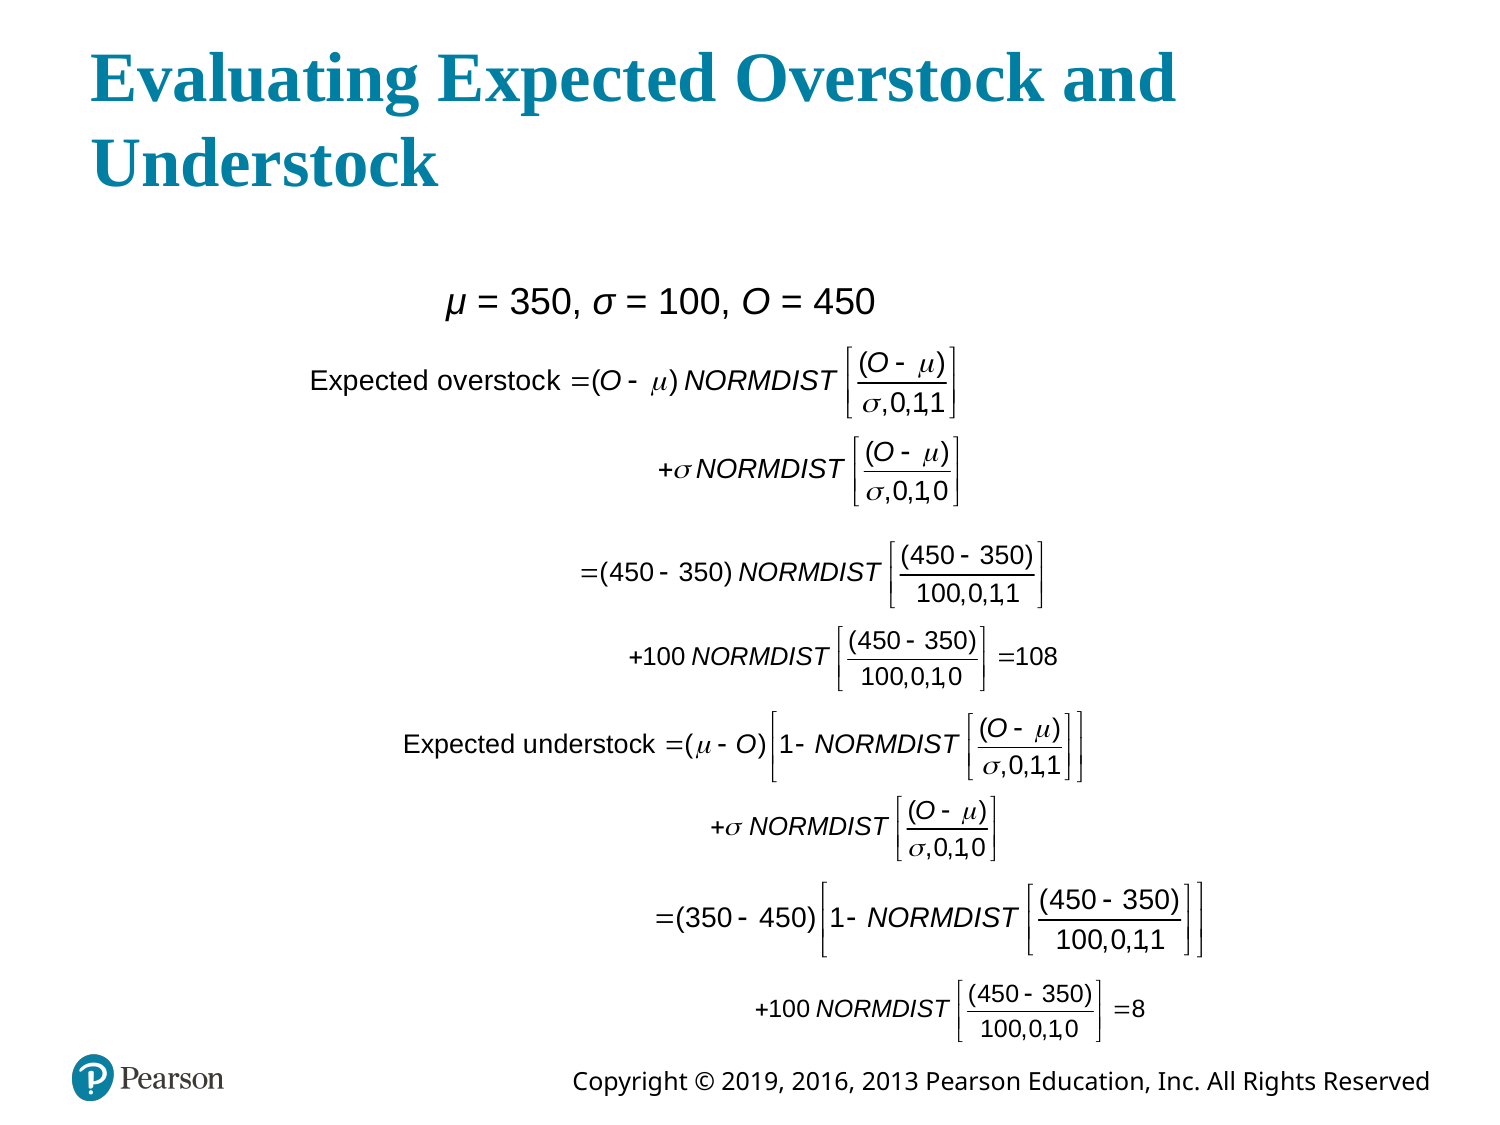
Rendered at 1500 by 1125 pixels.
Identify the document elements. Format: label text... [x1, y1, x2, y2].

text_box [400, 706, 1092, 788]
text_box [649, 877, 1213, 963]
picture [72, 1054, 88, 1070]
picture [98, 1054, 224, 1101]
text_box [306, 342, 965, 424]
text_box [705, 791, 1006, 867]
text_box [653, 432, 969, 512]
picture [80, 1063, 106, 1088]
title Evaluating Expected Overstock and Understock [75, 0, 1425, 216]
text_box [624, 622, 1063, 696]
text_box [750, 975, 1152, 1048]
list μ = 350, σ = 100, O = 450 [430, 262, 1008, 331]
picture [72, 1087, 83, 1101]
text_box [574, 536, 1054, 613]
